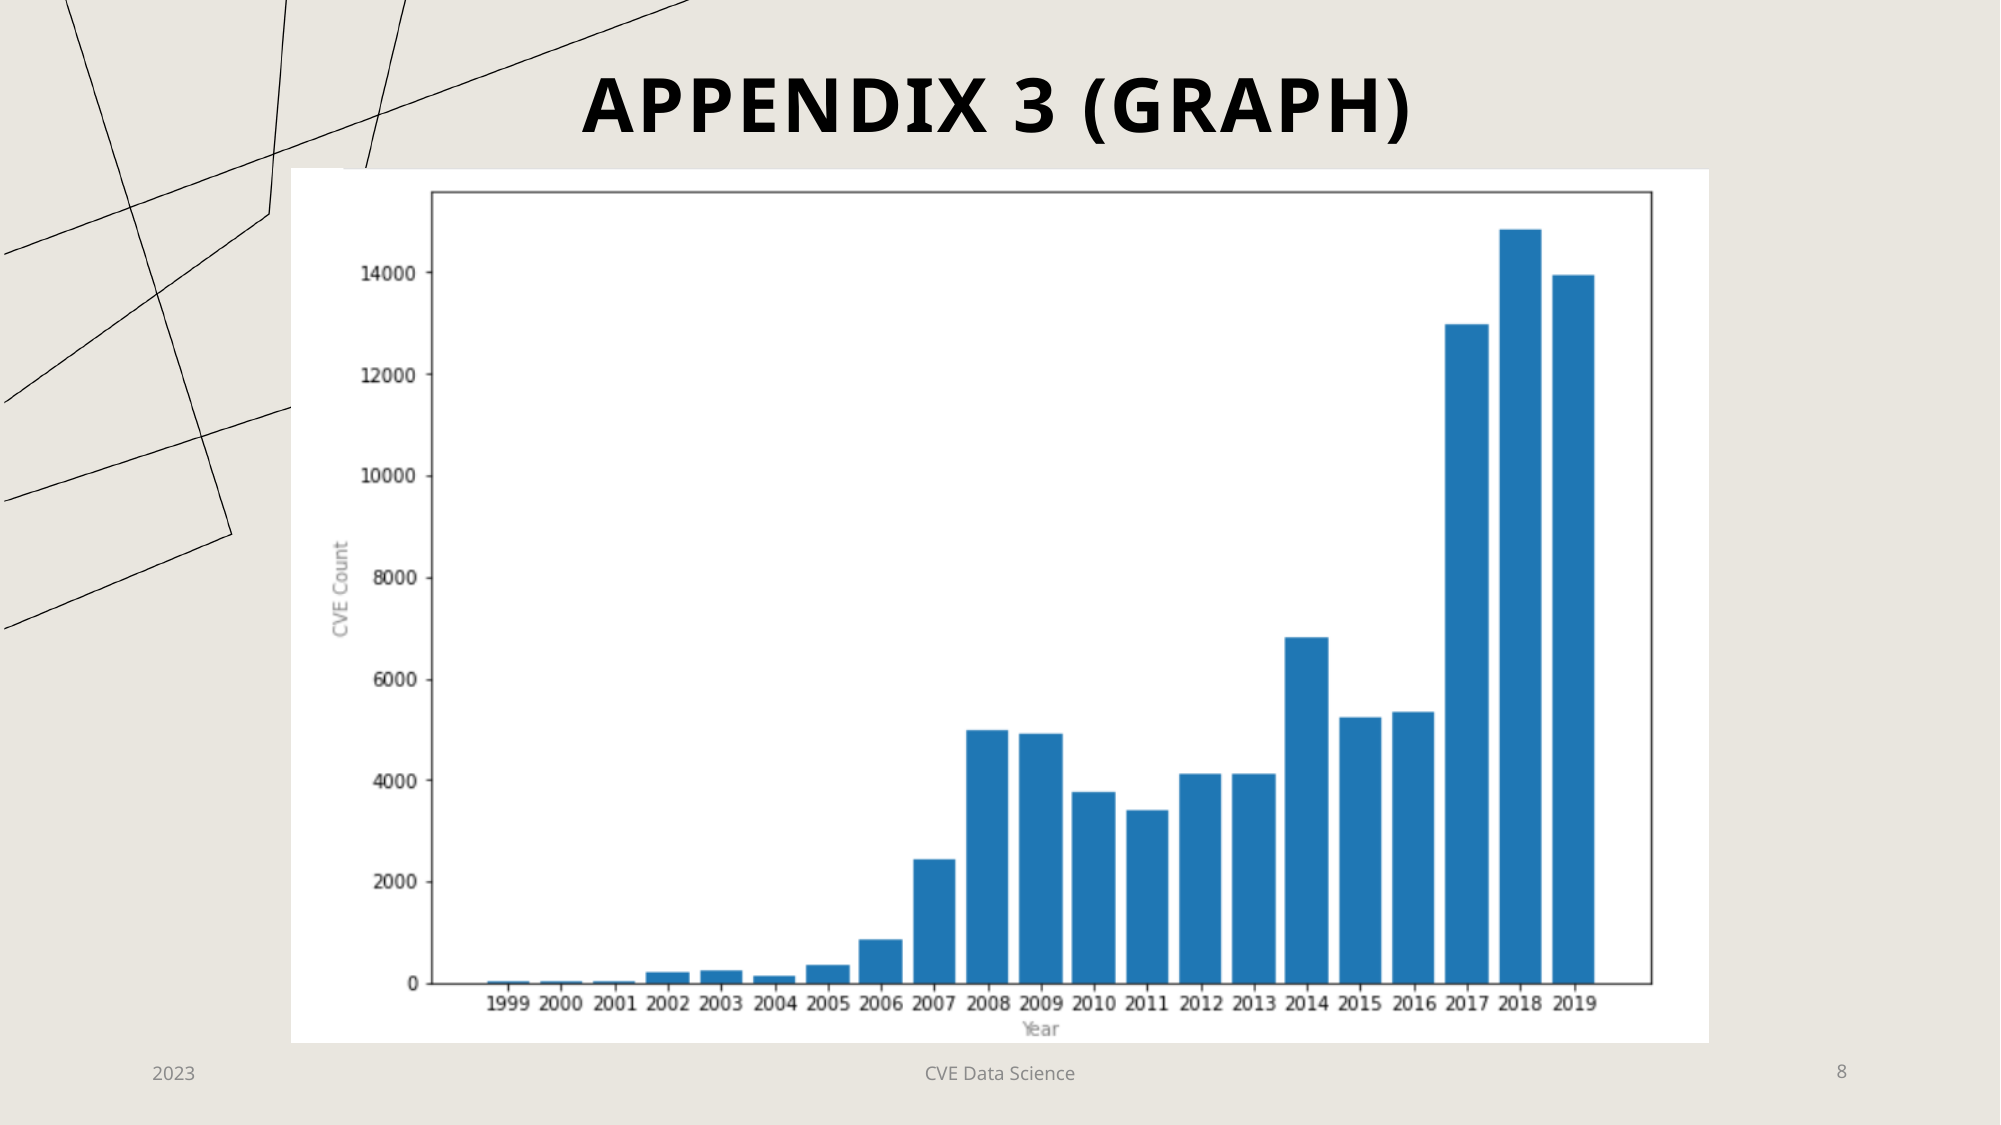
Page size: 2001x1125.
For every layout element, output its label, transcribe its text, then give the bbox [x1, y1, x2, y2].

footer CVE Data Science [662, 1043, 1338, 1103]
title Appendix 3 (graph) [567, 0, 1950, 218]
picture [4, 0, 1709, 1043]
slide_number 2023 [137, 1042, 588, 1103]
slide_number 8 [1412, 1042, 1863, 1103]
